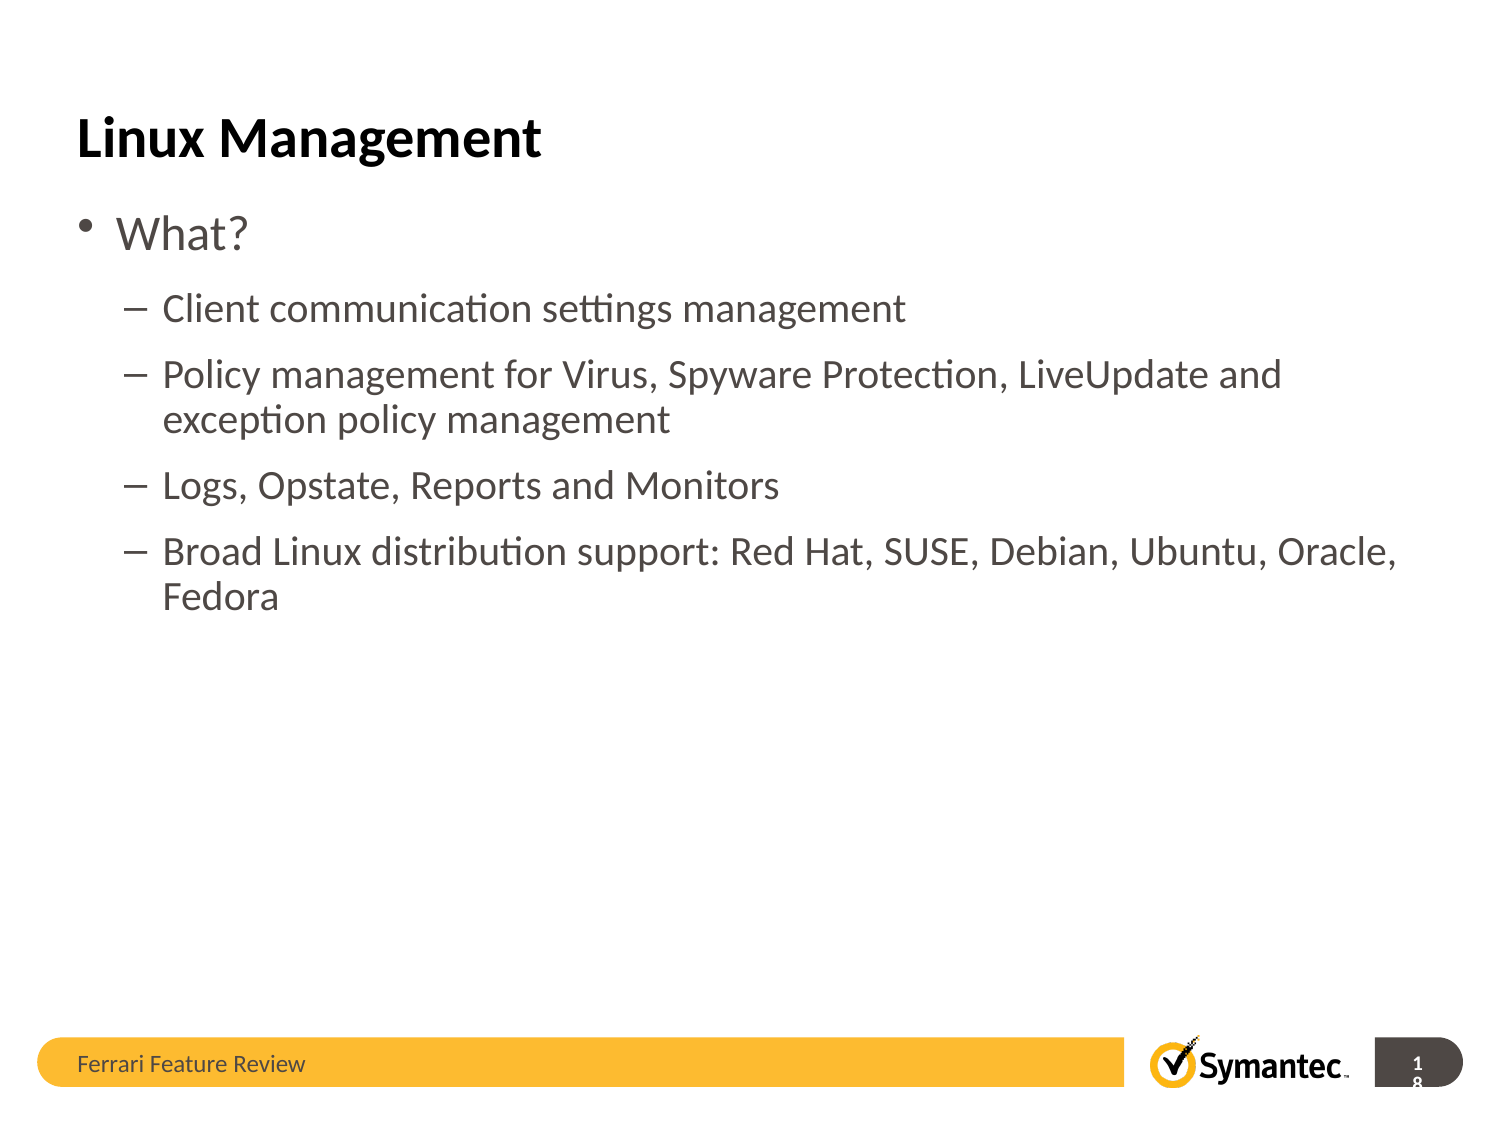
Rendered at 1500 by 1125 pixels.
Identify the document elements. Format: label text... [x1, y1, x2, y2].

slide_number 18 [1402, 1049, 1428, 1075]
footer Ferrari Feature Review [62, 1042, 749, 1082]
list What? Client communication settings management Policy management for Virus, Spyware Protection, LiveUpdate and exception policy management Logs, Opstate, Reports and Monitors Broad Linux distribution support: Red Hat, SUSE, Debian, Ubuntu, Oracle, Fedora [62, 199, 1438, 1013]
picture [1150, 1035, 1349, 1088]
title Linux Management [62, 40, 1438, 179]
